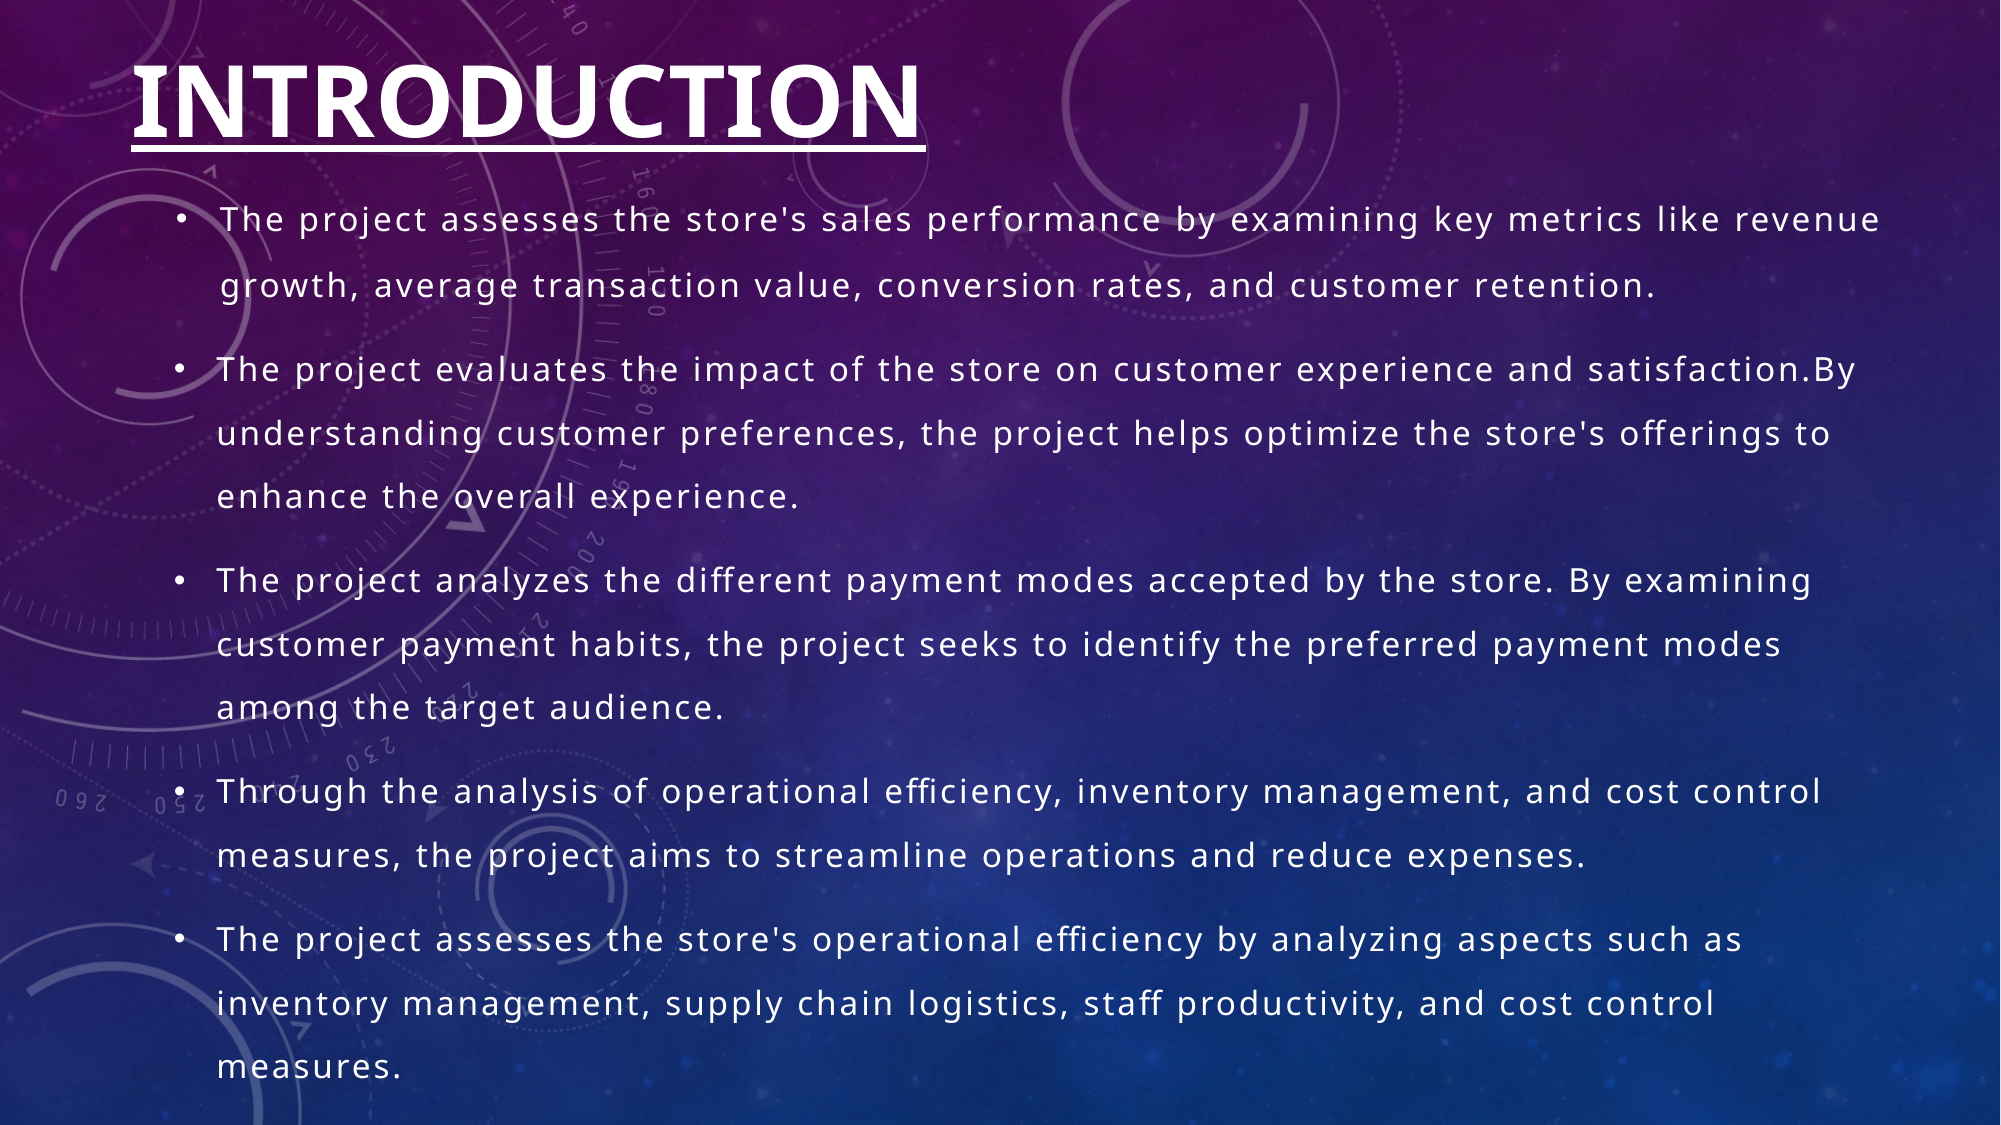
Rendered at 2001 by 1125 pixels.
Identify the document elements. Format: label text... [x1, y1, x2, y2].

picture [0, 0, 2001, 1125]
subtitle The project assesses the store's sales performance by examining key metrics like revenue growth, average transaction value, conversion rates, and customer retention. The project evaluates the impact of the store on customer experience and satisfaction.By understanding customer preferences, the project helps optimize the store's offerings to enhance the overall experience. The project analyzes the different payment modes accepted by the store. By examining customer payment habits, the project seeks to identify the preferred payment modes among the target audience. Through the analysis of operational efficiency, inventory management, and cost control measures, the project aims to streamline operations and reduce expenses. The project assesses the store's operational efficiency by analyzing aspects such as inventory management, supply chain logistics, staff productivity, and cost control measures. [116, 164, 1907, 1096]
title INTRODUCTION [116, 20, 1298, 164]
